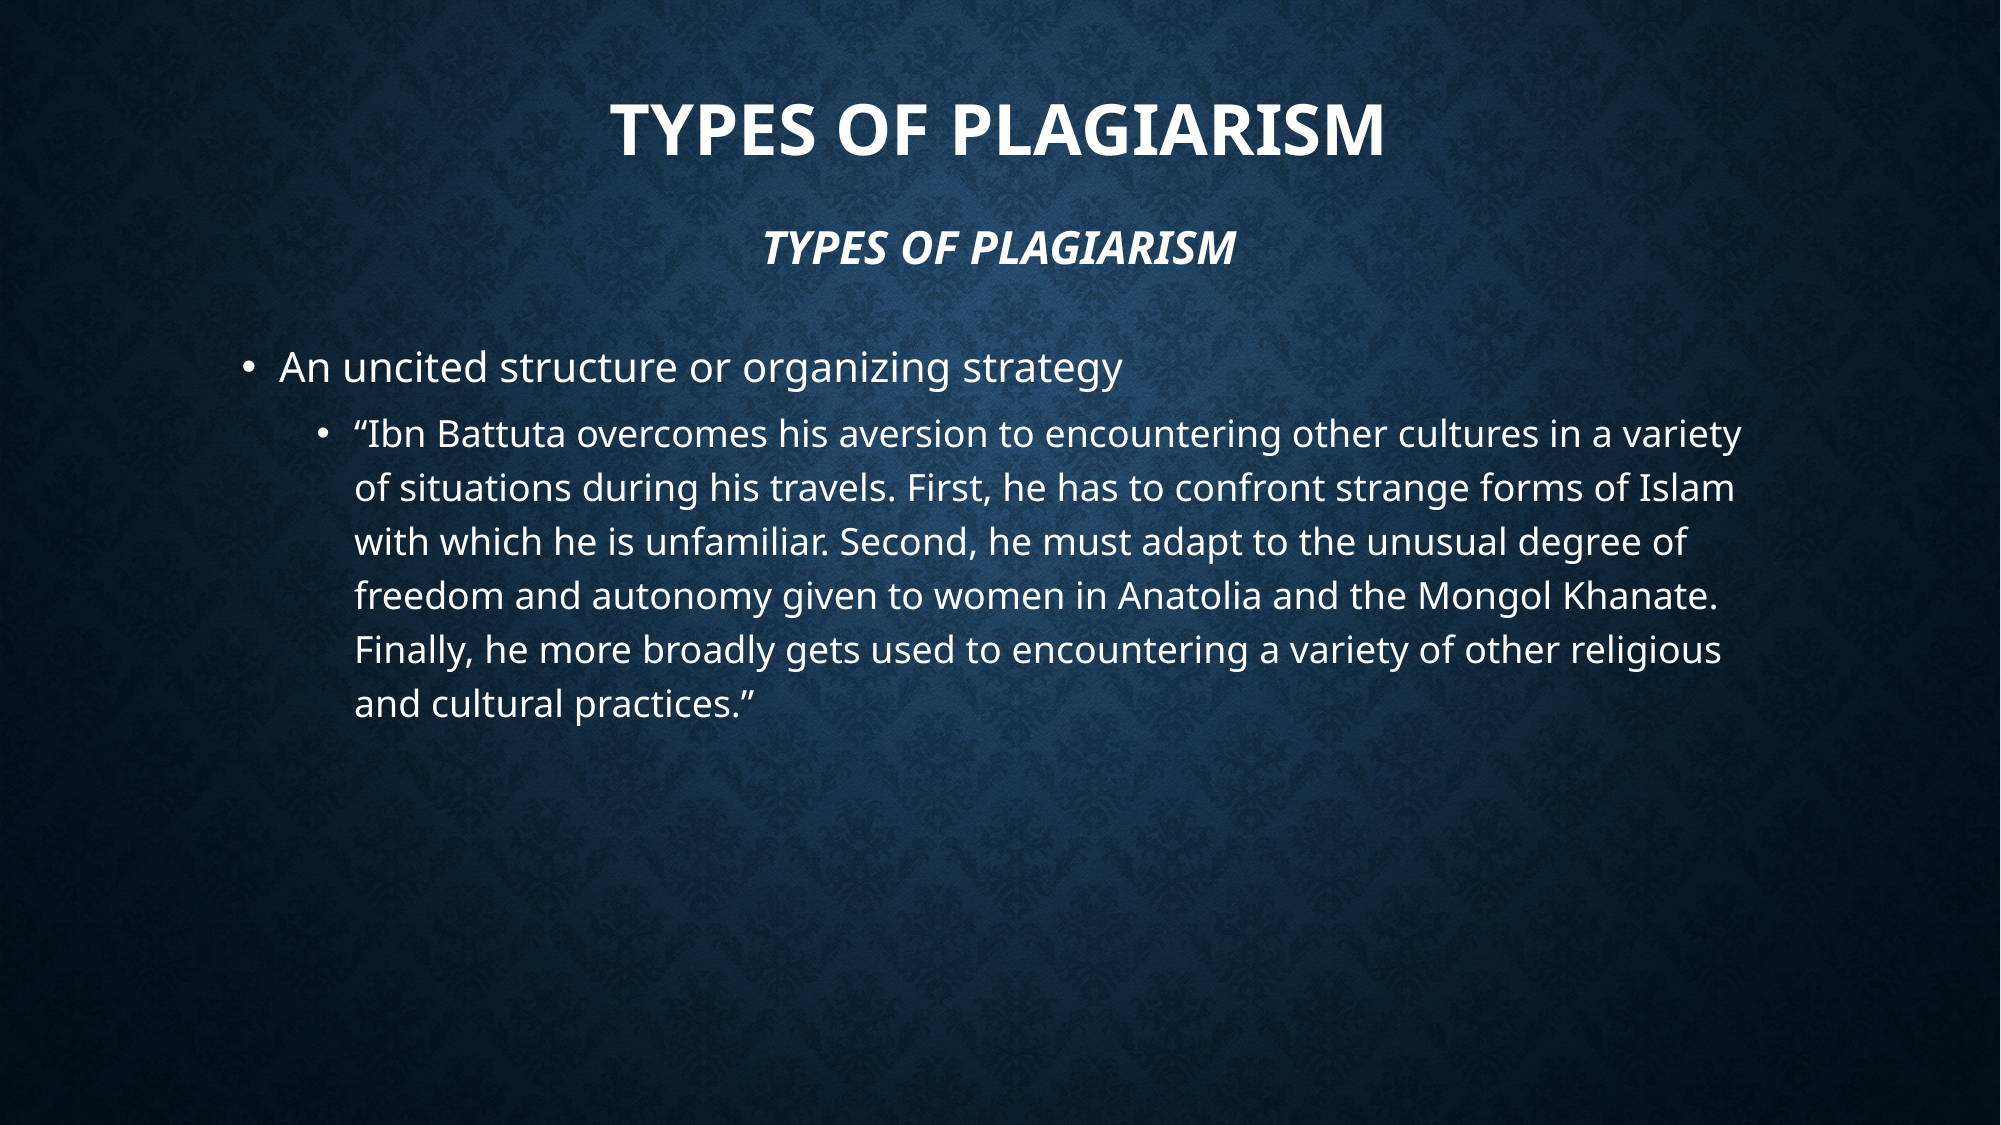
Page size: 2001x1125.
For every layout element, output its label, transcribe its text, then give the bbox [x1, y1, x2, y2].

title Types of Plagiarism Types of Plagiarism [149, 75, 1849, 293]
list An uncited structure or organizing strategy “Ibn Battuta overcomes his aversion to encountering other cultures in a variety of situations during his travels. First, he has to confront strange forms of Islam with which he is unfamiliar. Second, he must adapt to the unusual degree of freedom and autonomy given to women in Anatolia and the Mongol Khanate. Finally, he more broadly gets used to encountering a variety of other religious and cultural practices.” [226, 323, 1772, 1040]
